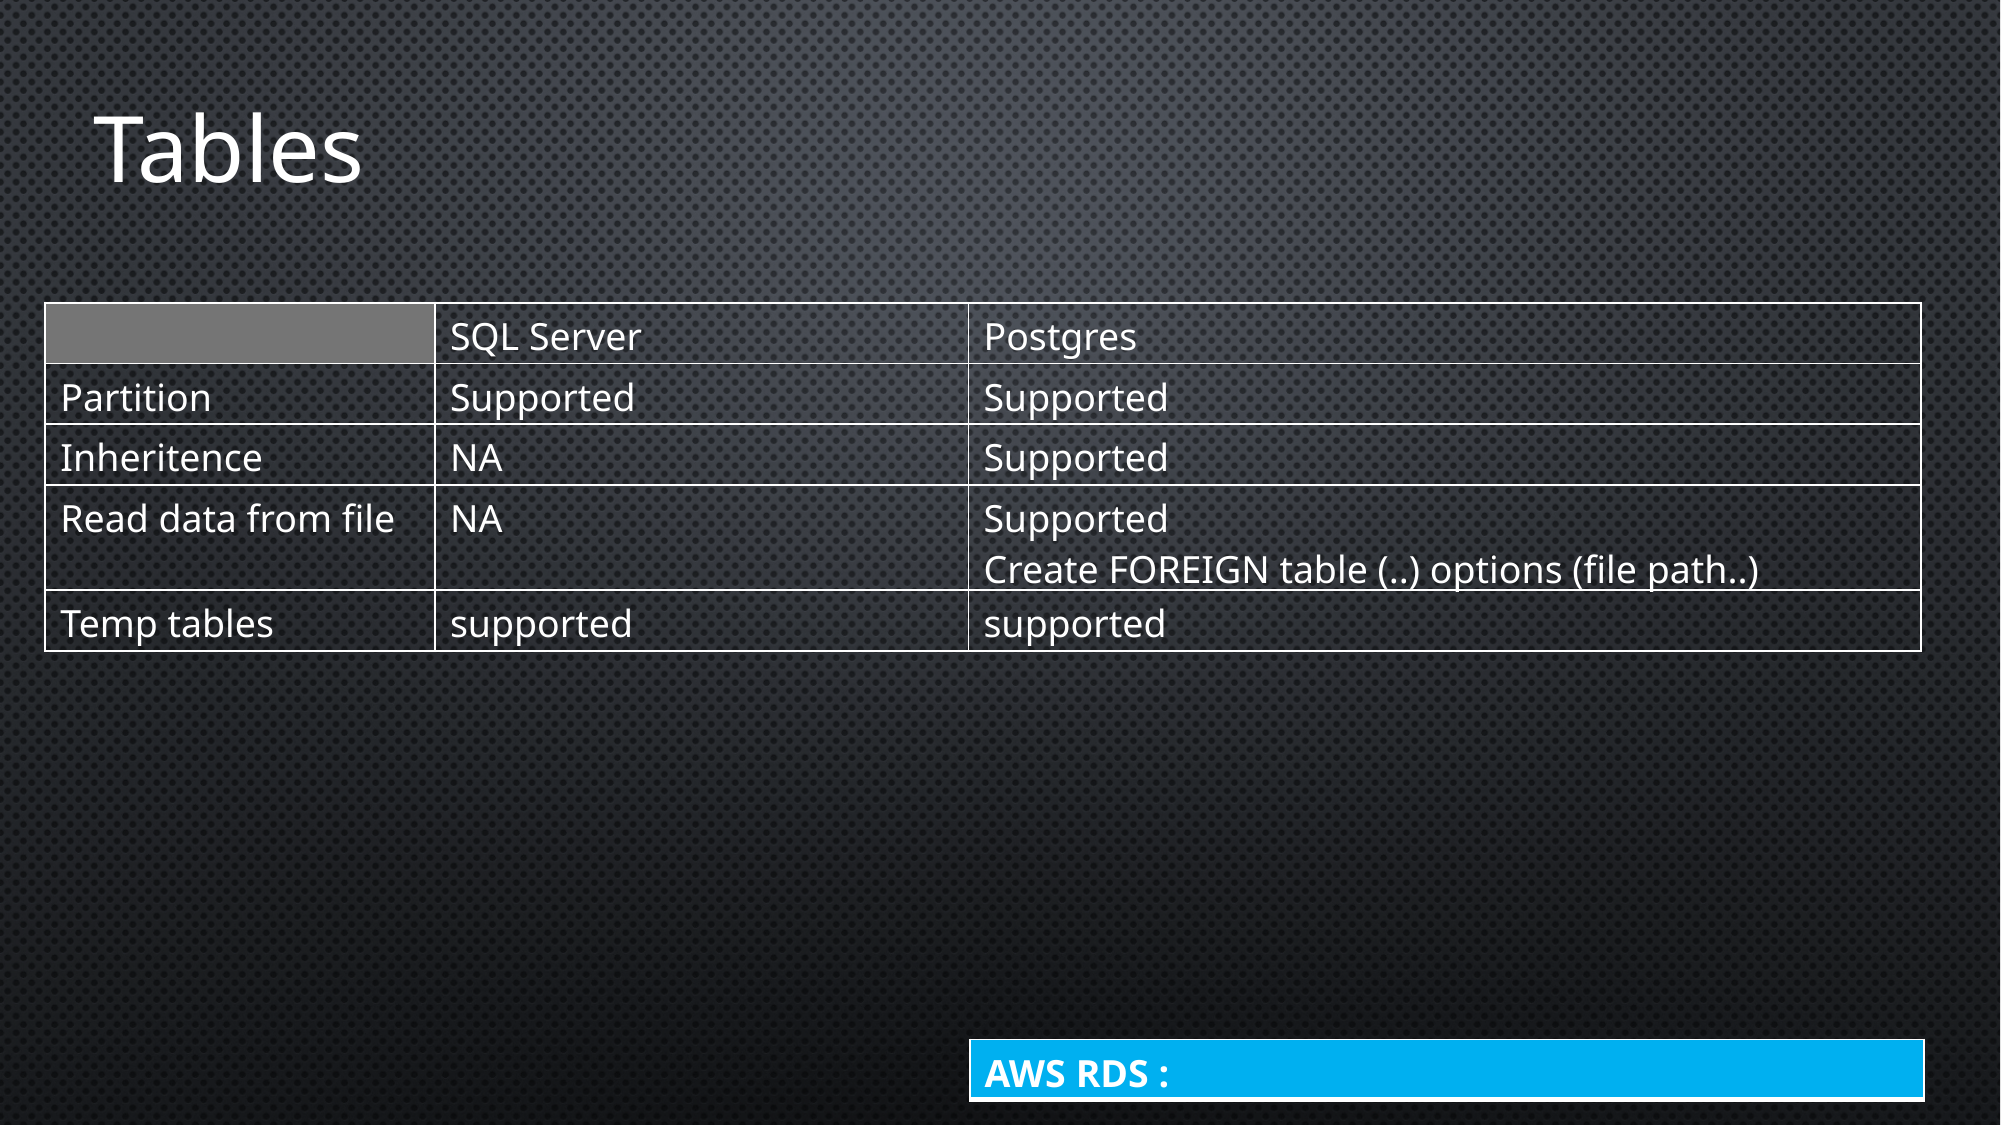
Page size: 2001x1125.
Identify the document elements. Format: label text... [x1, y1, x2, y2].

table_cell Read data from file [46, 486, 434, 589]
table_header Postgres [969, 304, 1920, 363]
table_cell Temp tables [46, 591, 434, 650]
table_cell Inheritence [46, 425, 434, 484]
table_cell Supported Create FOREIGN table (..) options (file path..) [969, 486, 1920, 589]
table_header AWS RDS : [971, 1040, 1923, 1097]
table_header [46, 304, 434, 363]
table_cell Supported [969, 425, 1920, 484]
table_cell Supported [436, 364, 968, 423]
table_cell NA [436, 425, 968, 484]
table_header SQL Server [436, 304, 968, 363]
table_cell Partition [46, 364, 434, 423]
text_box Tables [78, 83, 1334, 209]
table_cell Supported [969, 364, 1920, 423]
table_cell supported [969, 591, 1920, 650]
table_cell supported [436, 591, 968, 650]
table_cell NA [436, 486, 968, 589]
